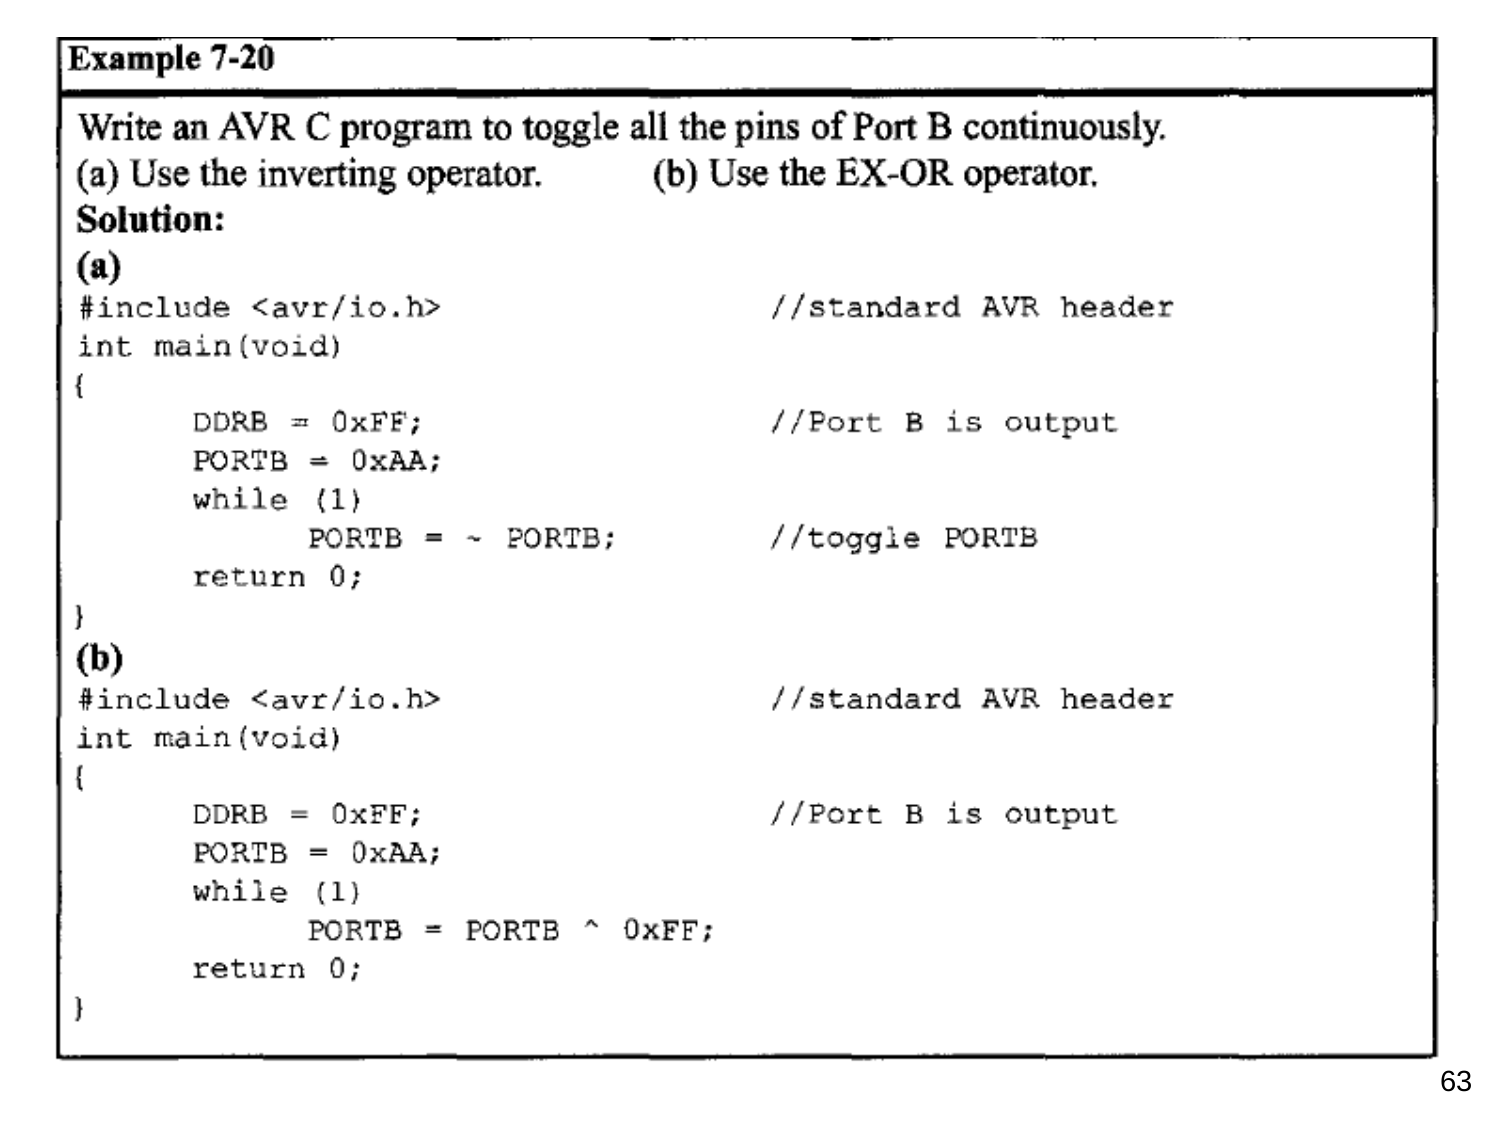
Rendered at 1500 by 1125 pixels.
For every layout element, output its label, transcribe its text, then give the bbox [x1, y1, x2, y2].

slide_number 63 [1137, 1050, 1488, 1110]
picture [36, 37, 1451, 1063]
